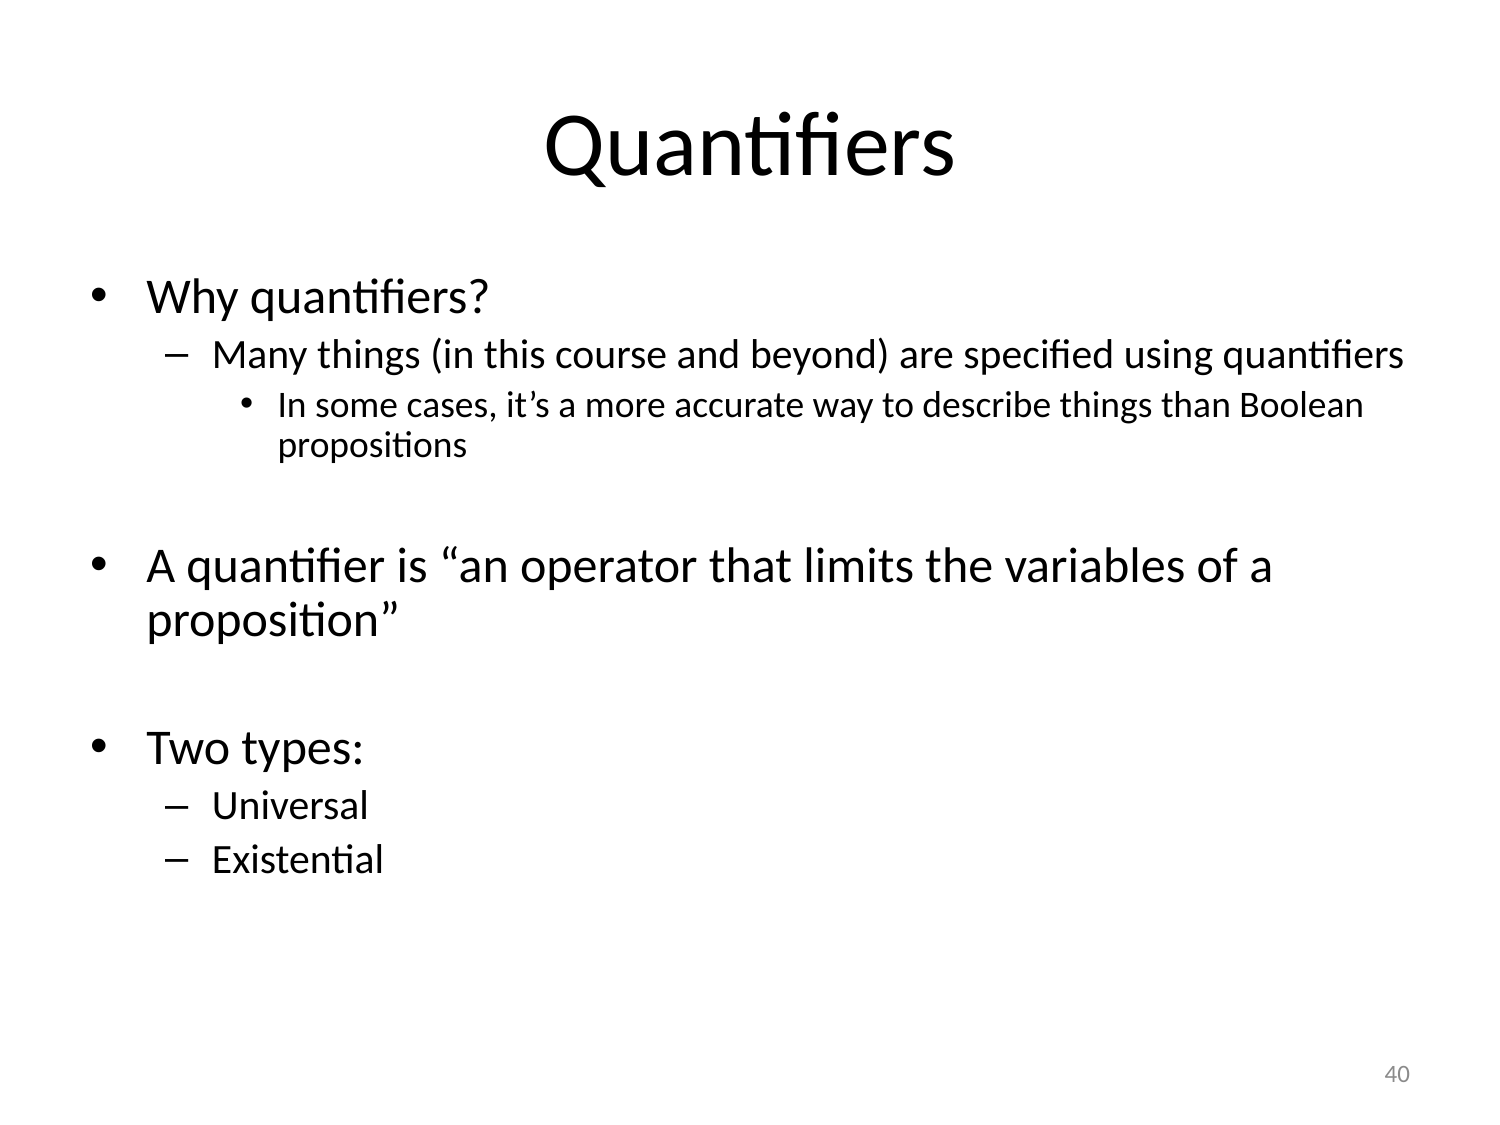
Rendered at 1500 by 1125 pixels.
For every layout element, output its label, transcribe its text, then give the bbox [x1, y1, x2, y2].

title Quantifiers [75, 45, 1425, 233]
list Why quantifiers? Many things (in this course and beyond) are specified using quantifiers In some cases, it’s a more accurate way to describe things than Boolean propositions A quantifier is “an operator that limits the variables of a proposition” Two types: Universal Existential [75, 262, 1425, 1005]
slide_number 40 [1074, 1042, 1425, 1103]
